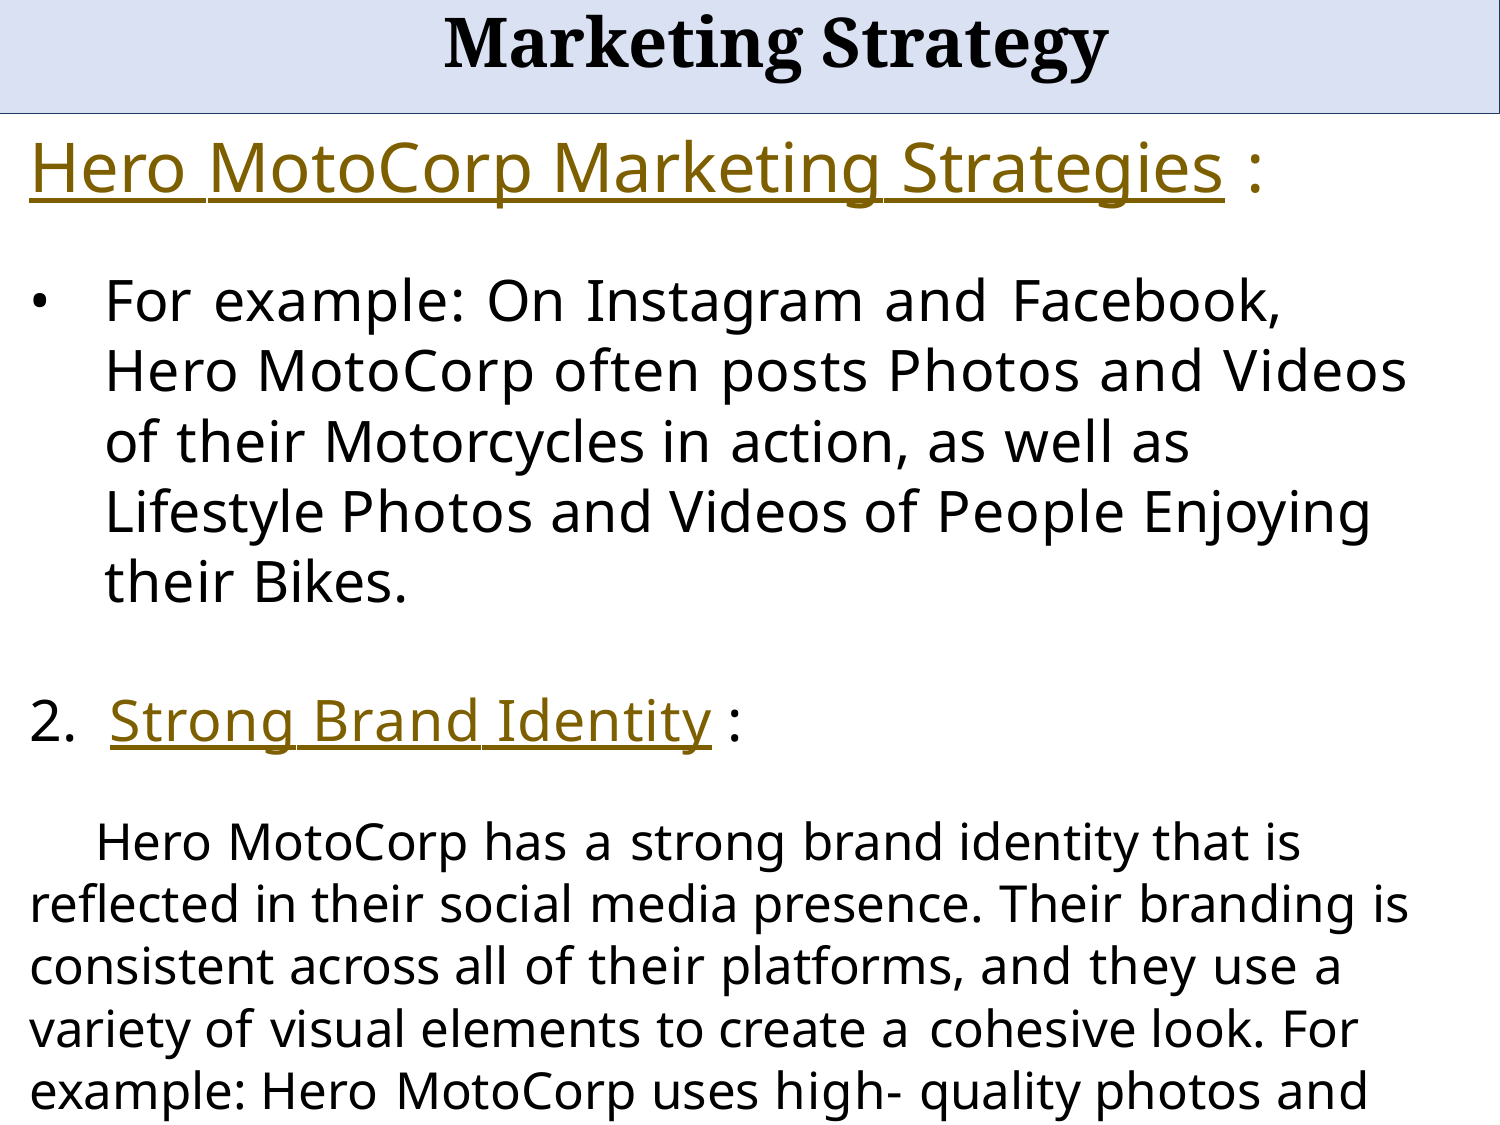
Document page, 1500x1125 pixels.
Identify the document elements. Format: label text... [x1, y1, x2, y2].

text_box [0, 0, 1500, 115]
text_box Hero MotoCorp Marketing Strategies : For example: On Instagram and Facebook, Hero MotoCorp often posts Photos and Videos of their Motorcycles in action, as well as Lifestyle Photos and Videos of People Enjoying their Bikes. 2. Strong Brand Identity : Hero MotoCorp has a strong brand identity that is reflected in their social media presence. Their branding is consistent across all of their platforms, and they use a variety of visual elements to create a cohesive look. For example: Hero MotoCorp uses high- quality photos and videos to showcase their products and brand • [27, 123, 1454, 1125]
